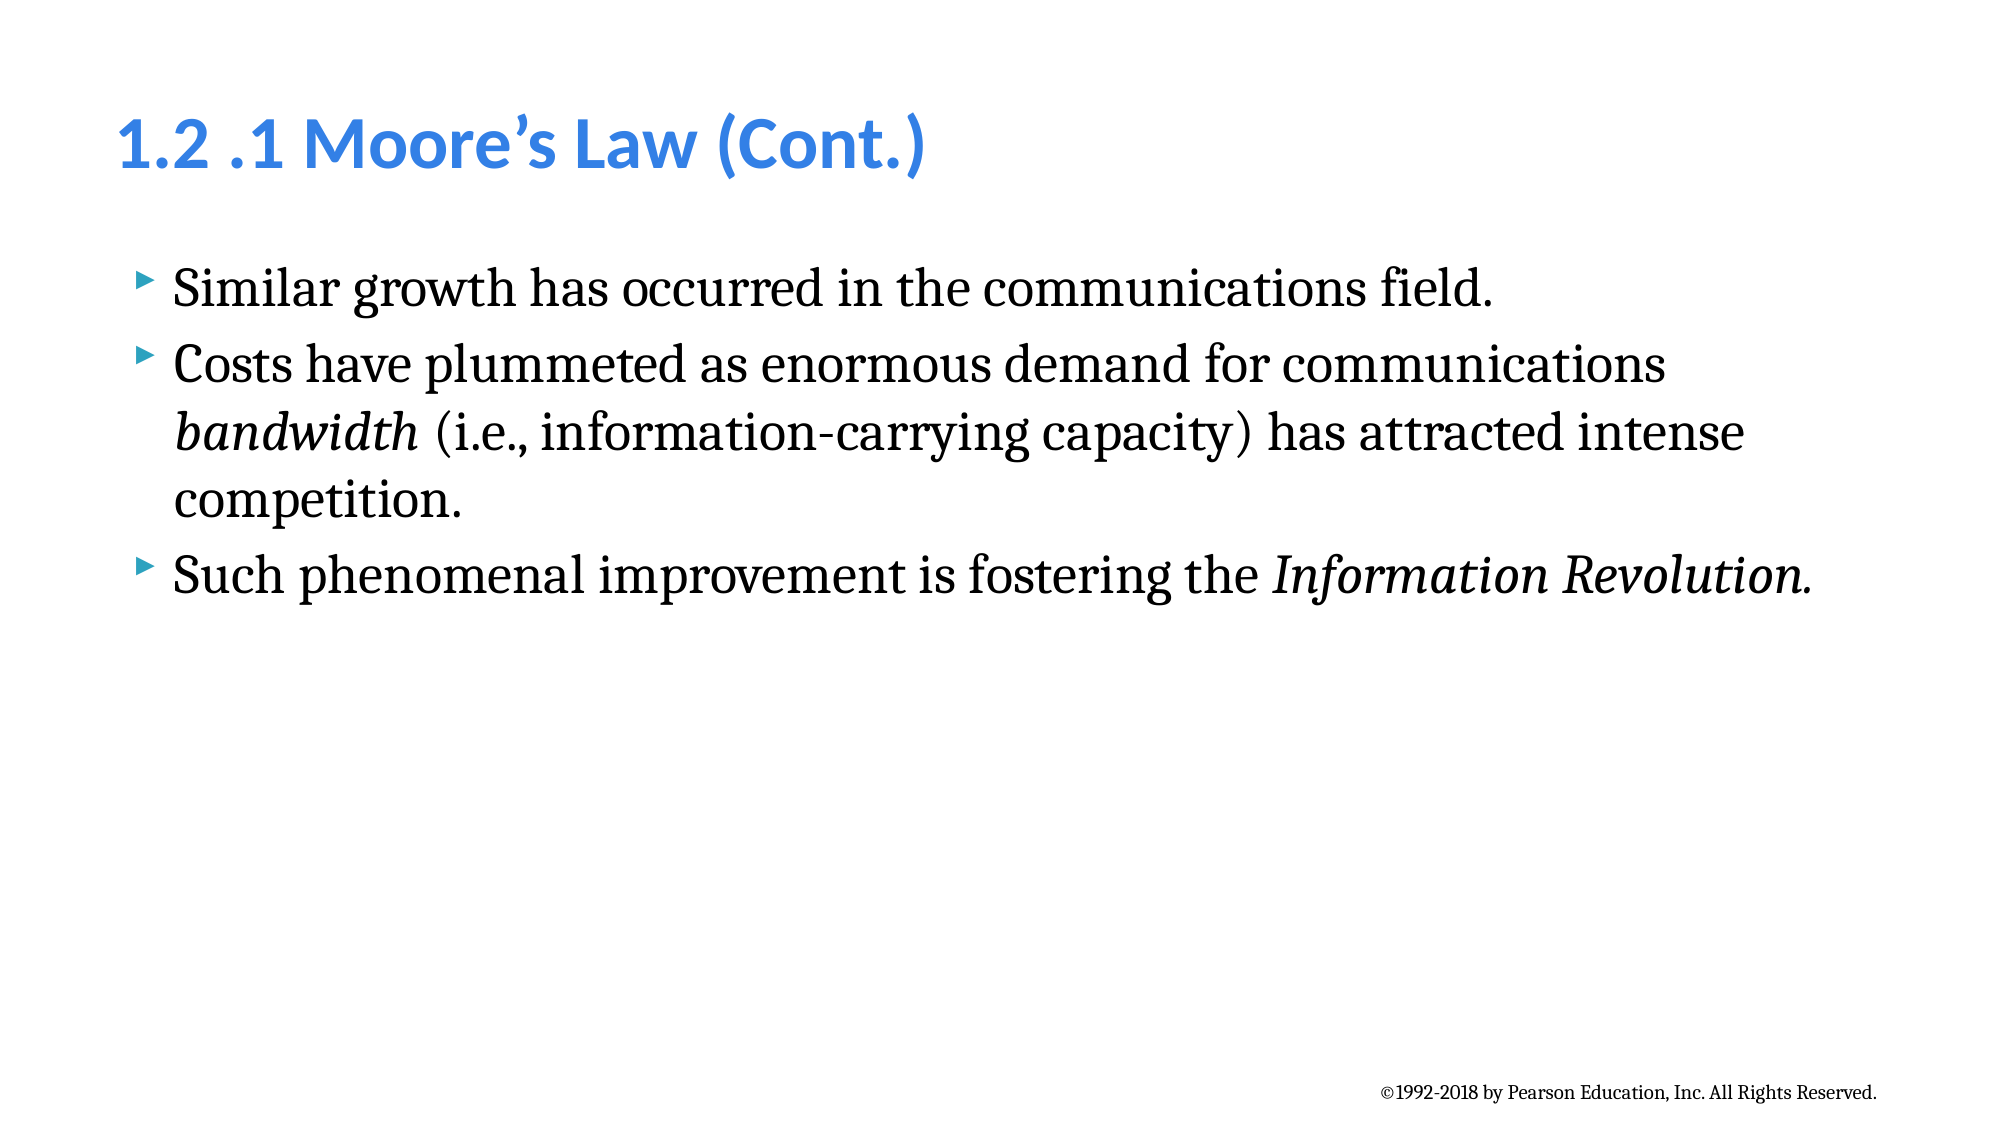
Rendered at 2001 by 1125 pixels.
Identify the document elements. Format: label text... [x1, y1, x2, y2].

list Similar growth has occurred in the communications field. Costs have plummeted as enormous demand for communications bandwidth (i.e., information-carrying capacity) has attracted intense competition. Such phenomenal improvement is fostering the Information Revolution. [99, 242, 1900, 986]
footer ©1992-2018 by Pearson Education, Inc. All Rights Reserved. [736, 1051, 1892, 1112]
title 1.2 .1 Moore’s Law (Cont.) [99, 45, 1900, 233]
